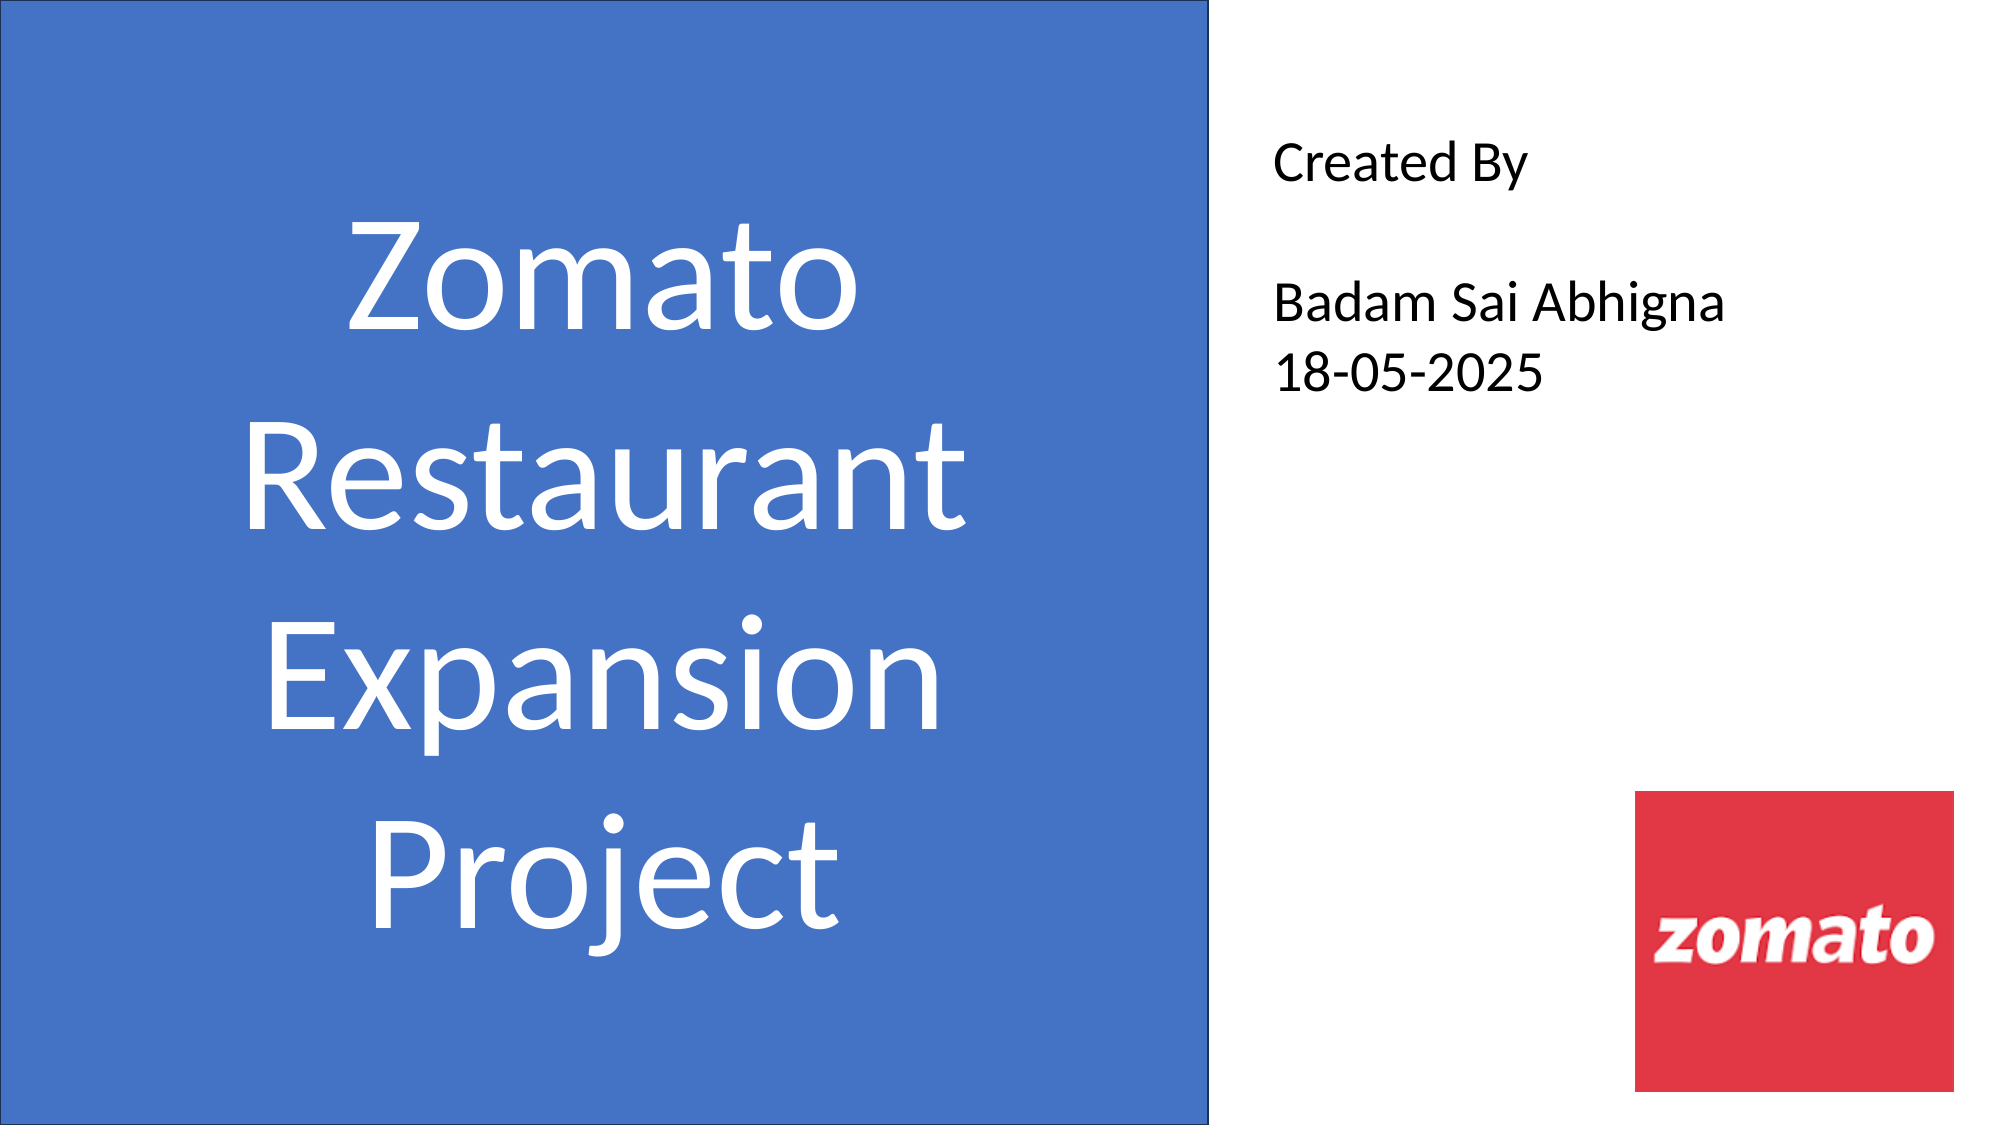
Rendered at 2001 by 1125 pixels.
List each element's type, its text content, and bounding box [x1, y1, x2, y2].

text_box Created By Badam Sai Abhigna 18-05-2025 [1258, 115, 1904, 411]
text_box Zomato Restaurant Expansion Project [0, 0, 1209, 1125]
picture [1635, 791, 1954, 1092]
